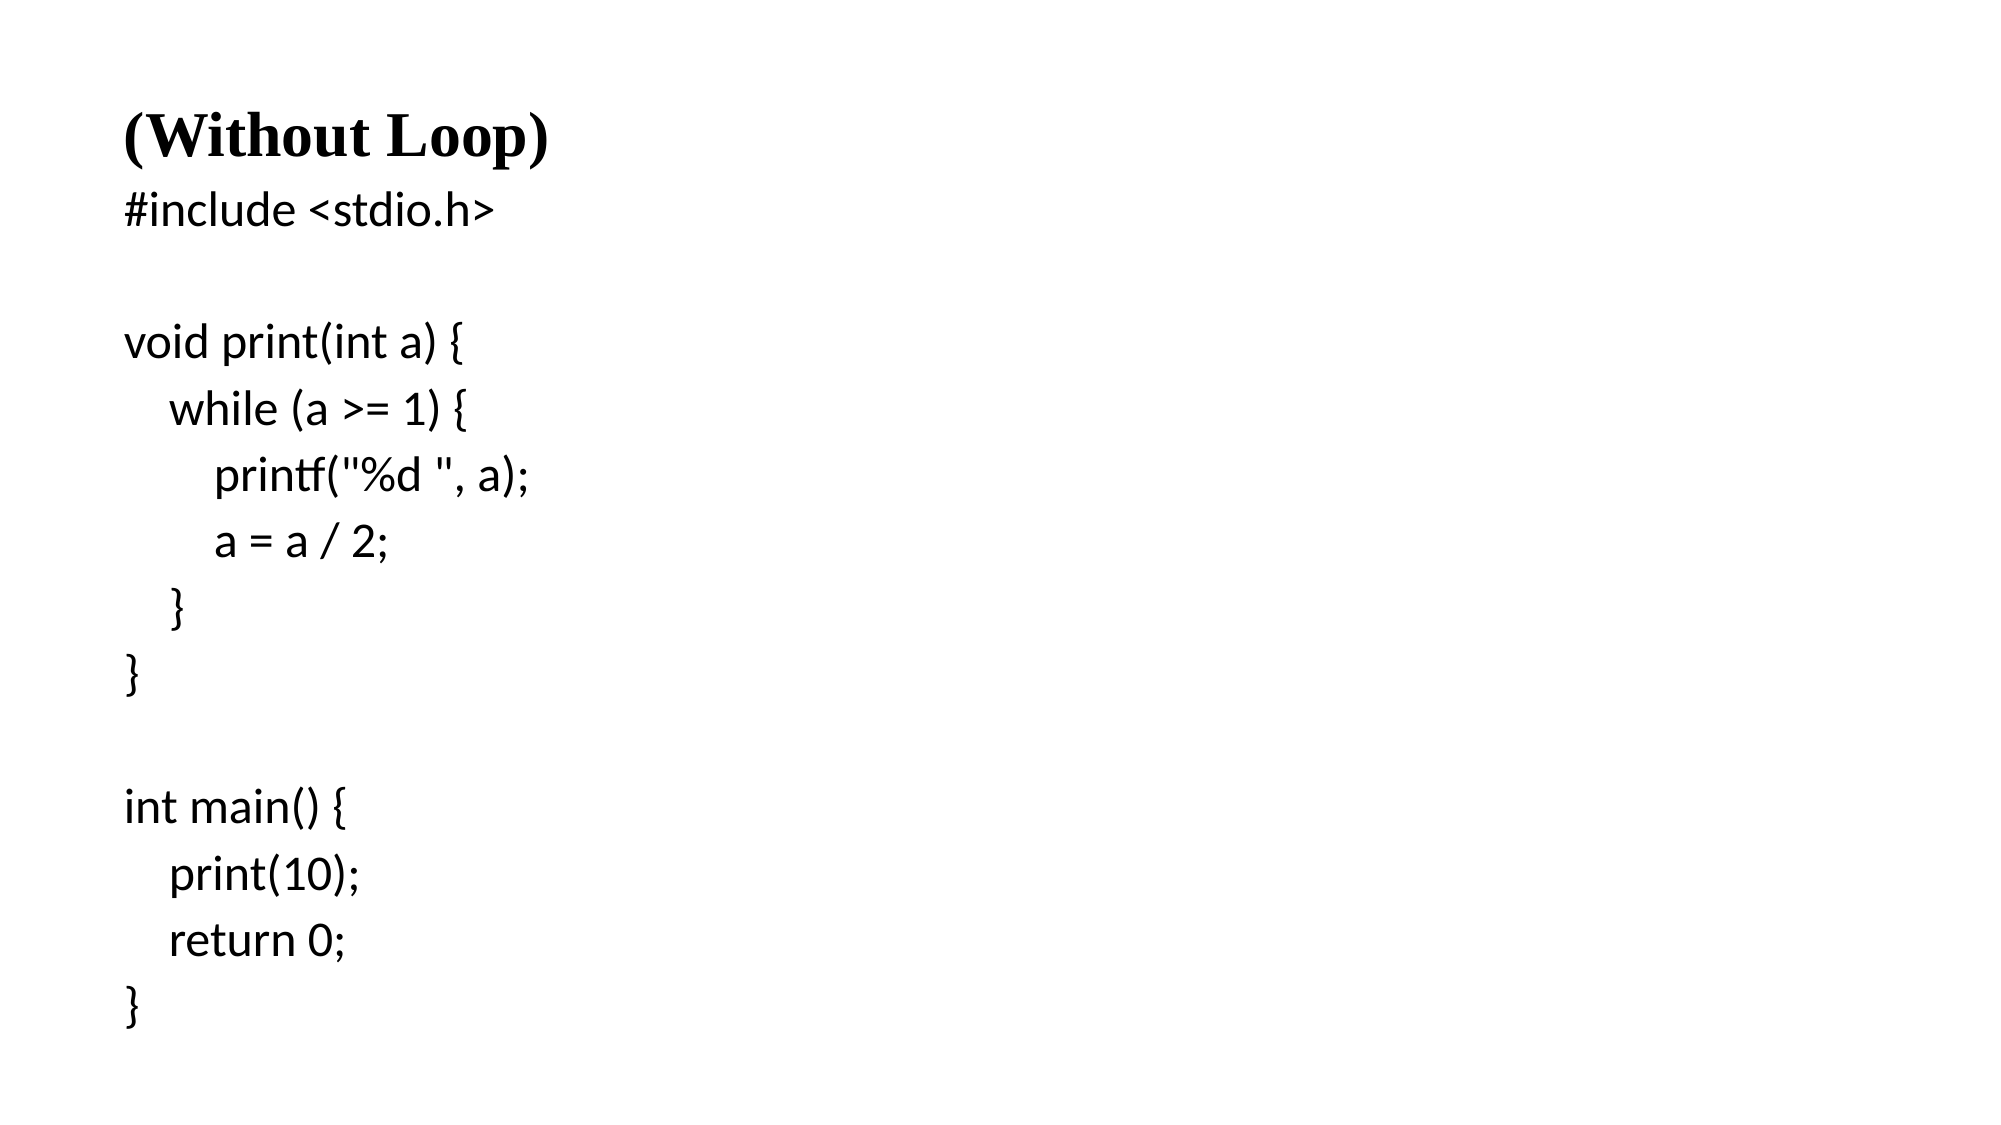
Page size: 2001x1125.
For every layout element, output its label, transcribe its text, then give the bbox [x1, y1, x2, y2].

list (Without Loop) #include <stdio.h> void print(int a) { while (a >= 1) { printf("%d ", a); a = a / 2; } } int main() { print(10); return 0; } [108, 94, 1834, 1044]
